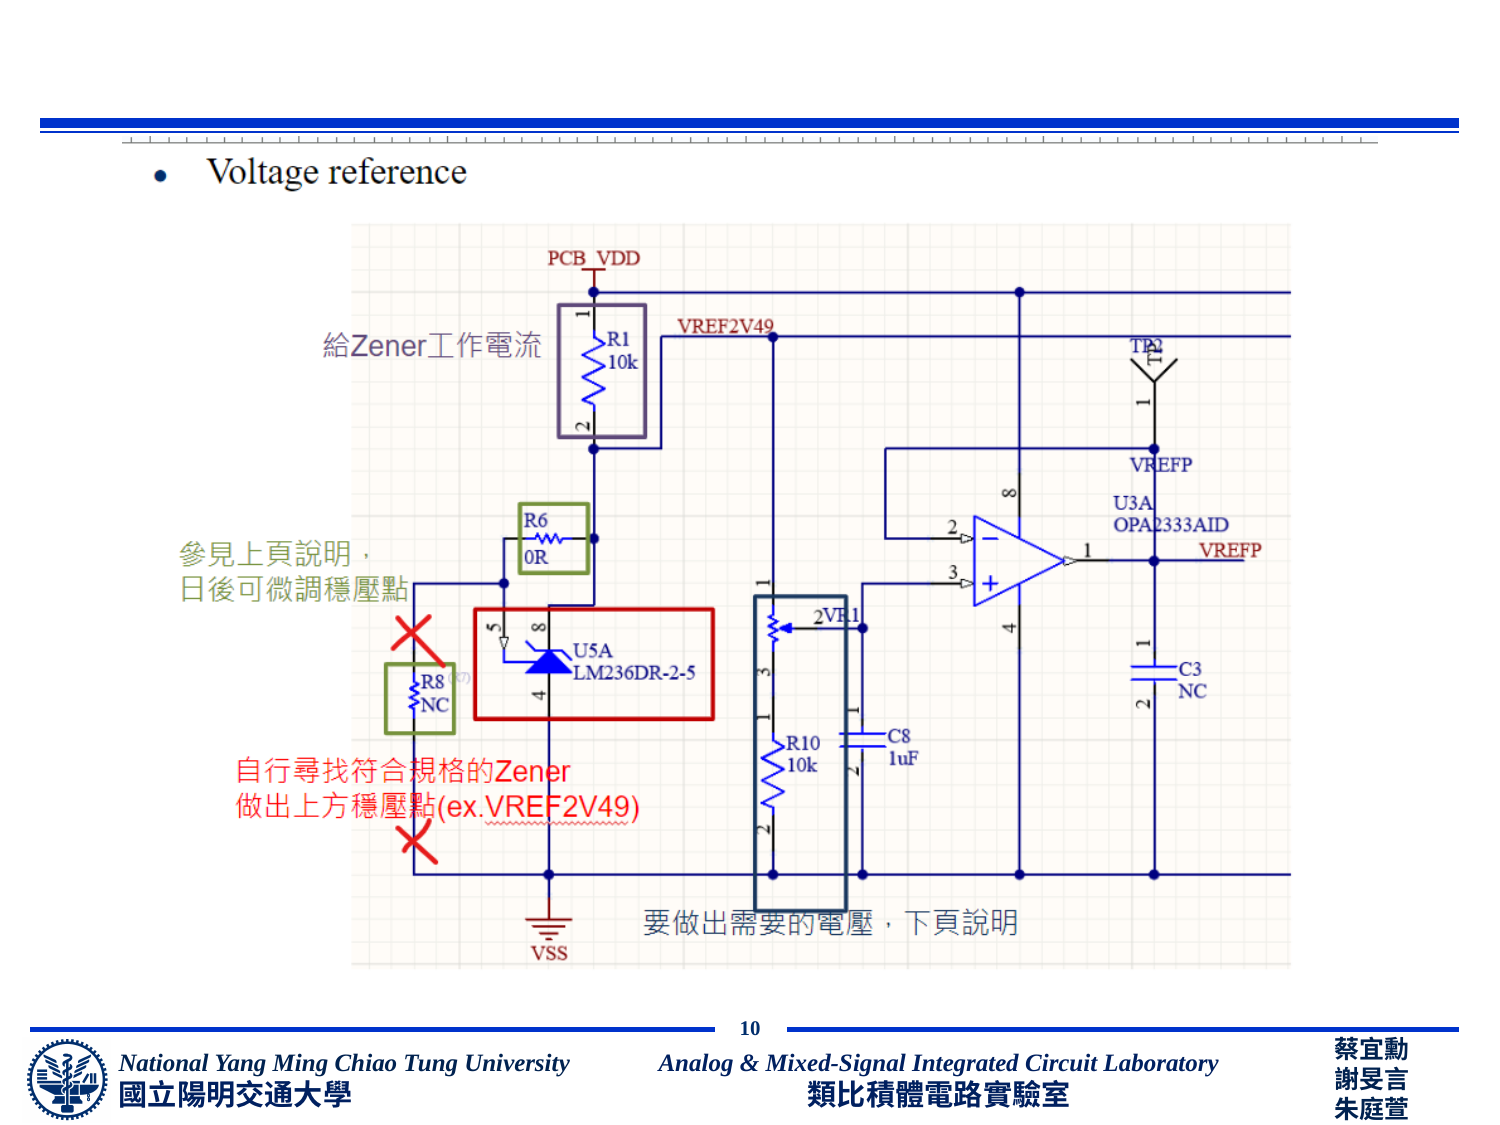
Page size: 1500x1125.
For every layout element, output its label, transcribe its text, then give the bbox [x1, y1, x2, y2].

slide_number 10 [710, 1011, 790, 1047]
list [122, 135, 1378, 1002]
picture [22, 1037, 111, 1123]
